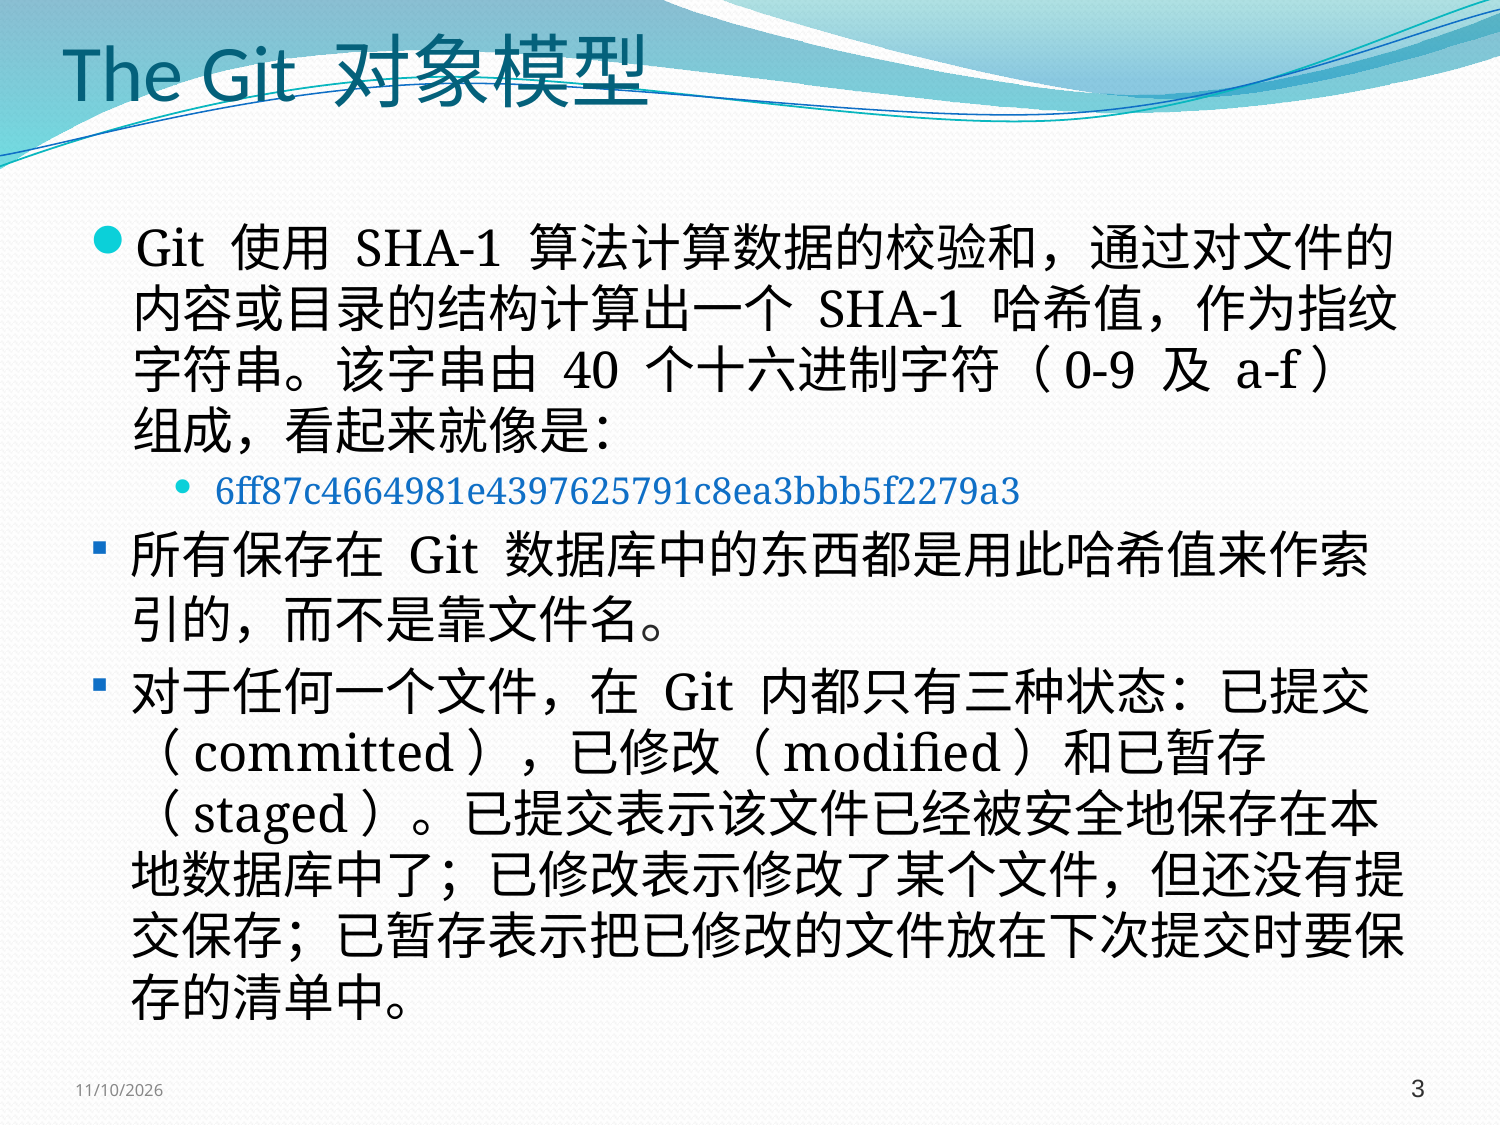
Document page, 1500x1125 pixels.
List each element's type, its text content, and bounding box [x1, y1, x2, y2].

slide_number 3 [1299, 1042, 1425, 1103]
title The Git 对象模型 [62, 12, 1473, 118]
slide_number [75, 1042, 425, 1103]
list Git 使用 SHA-1 算法计算数据的校验和，通过对文件的内容或目录的结构计算出一个 SHA-1 哈希值，作为指纹字符串。该字串由 40 个十六进制字符（0-9 及 a-f）组成，看起来就像是： 6ff87c4664981e4397625791c8ea3bbb5f2279a3 所有保存在 Git 数据库中的东西都是用此哈希值来作索引的，而不是靠文件名。 对于任何一个文件，在 Git 内都只有三种状态：已提交（committed），已修改（modified）和已暂存（staged）。已提交表示该文件已经被安全地保存在本地数据库中了；已修改表示修改了某个文件，但还没有提交保存；已暂存表示把已修改的文件放在下次提交时要保存的清单中。 [75, 207, 1425, 1038]
